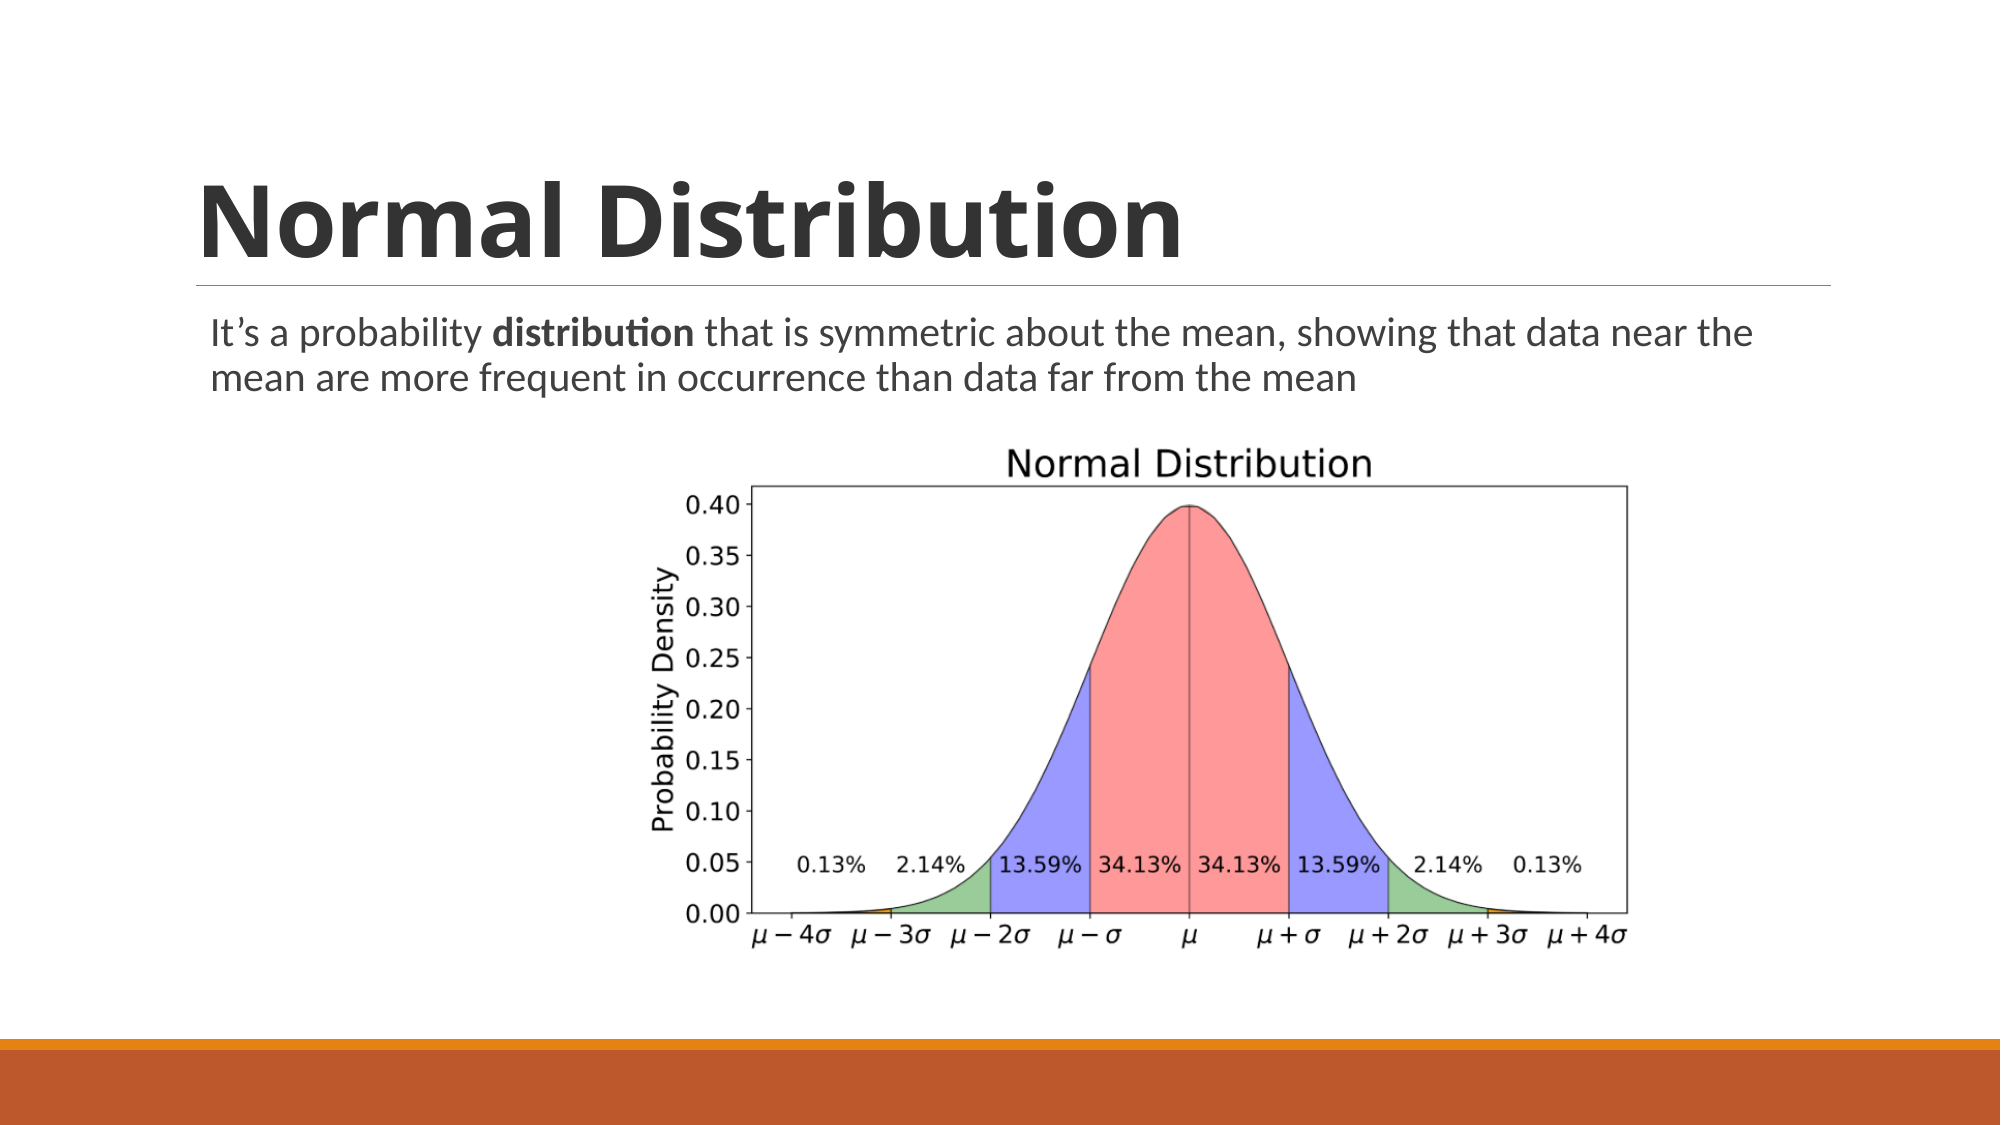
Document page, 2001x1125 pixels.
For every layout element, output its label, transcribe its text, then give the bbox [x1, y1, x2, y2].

list It’s a probability distribution that is symmetric about the mean, showing that data near the mean are more frequent in occurrence than data far from the mean [180, 302, 1830, 963]
title Normal Distribution [180, 47, 1830, 285]
picture [625, 438, 1681, 964]
